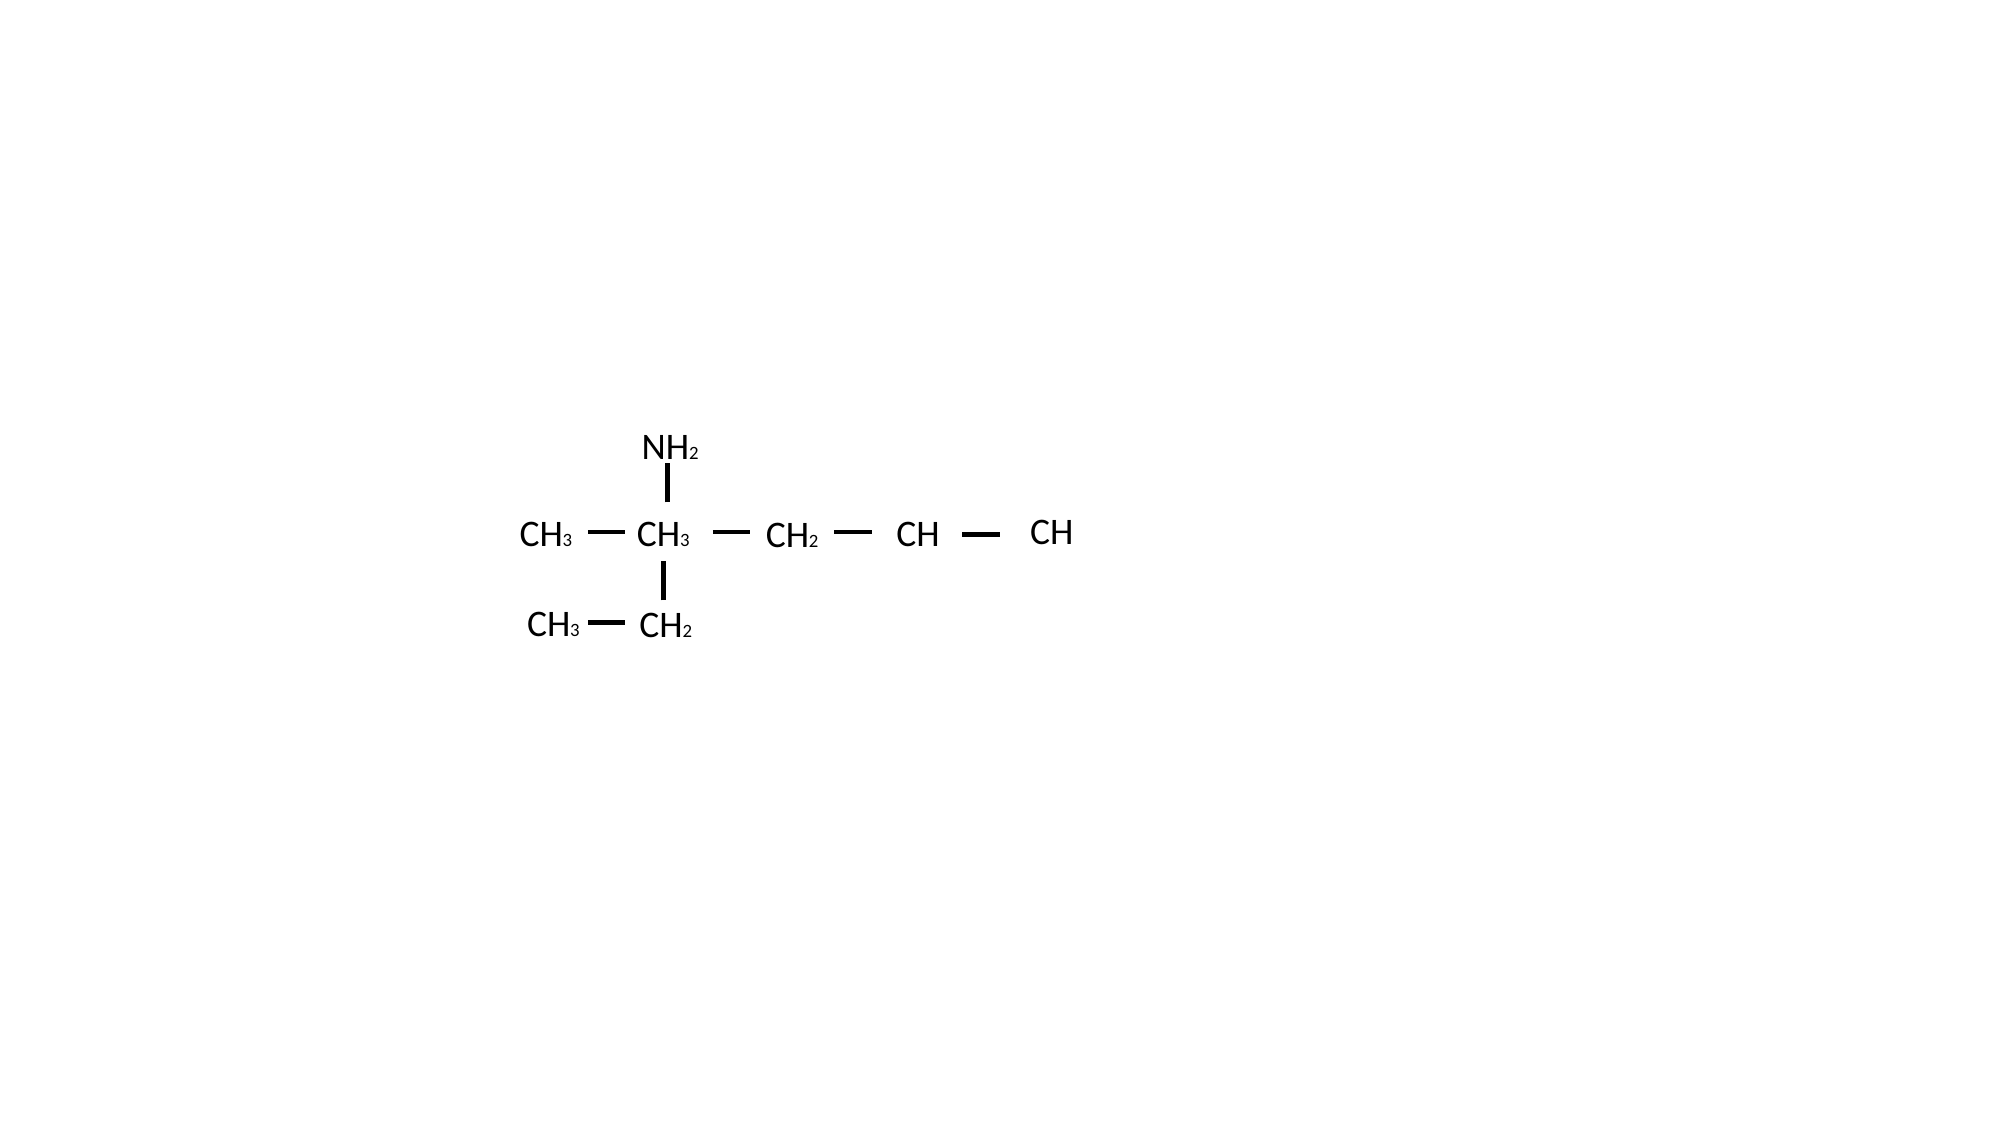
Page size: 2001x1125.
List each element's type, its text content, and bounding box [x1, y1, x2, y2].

text_box CH2 [751, 502, 834, 562]
text_box CH2 [624, 592, 707, 653]
text_box CH3 [622, 501, 705, 562]
text_box CH [881, 501, 955, 562]
text_box CH3 [504, 501, 588, 562]
text_box CH3 [512, 592, 595, 652]
text_box CH [1015, 499, 1089, 560]
text_box NH2 [626, 414, 714, 475]
